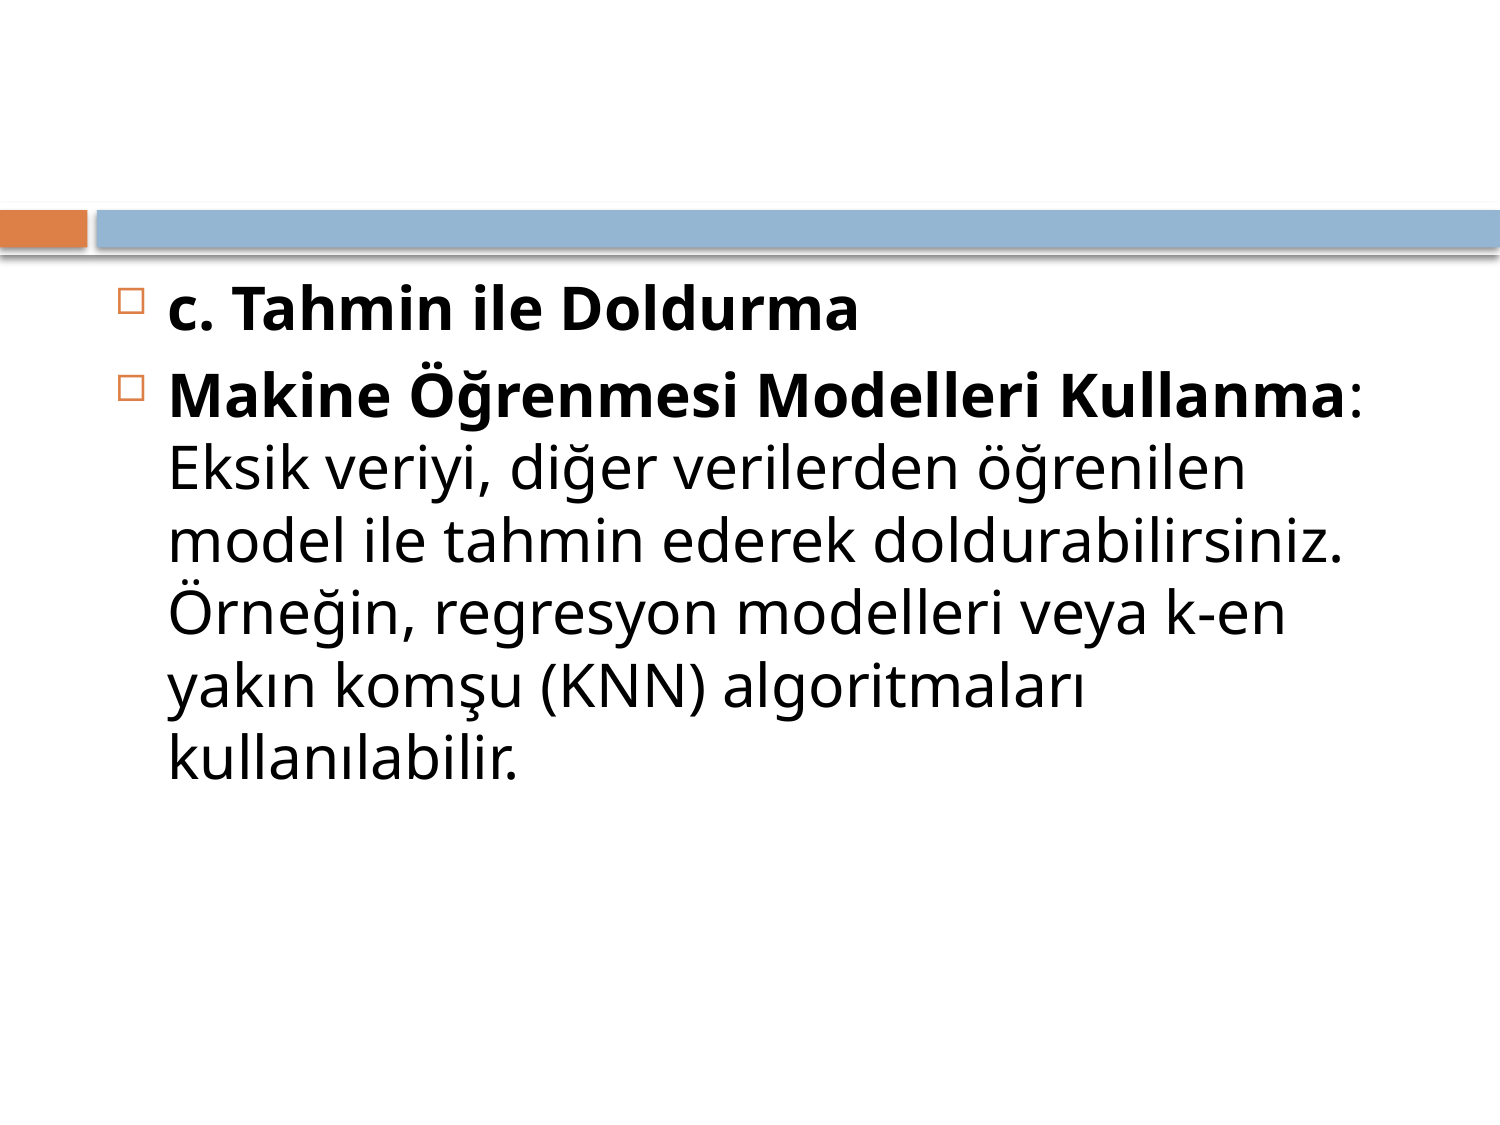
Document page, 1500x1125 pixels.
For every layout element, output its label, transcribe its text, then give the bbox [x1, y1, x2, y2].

list c. Tahmin ile Doldurma Makine Öğrenmesi Modelleri Kullanma: Eksik veriyi, diğer verilerden öğrenilen model ile tahmin ederek doldurabilirsiniz. Örneğin, regresyon modelleri veya k-en yakın komşu (KNN) algoritmaları kullanılabilir. [100, 262, 1438, 1000]
